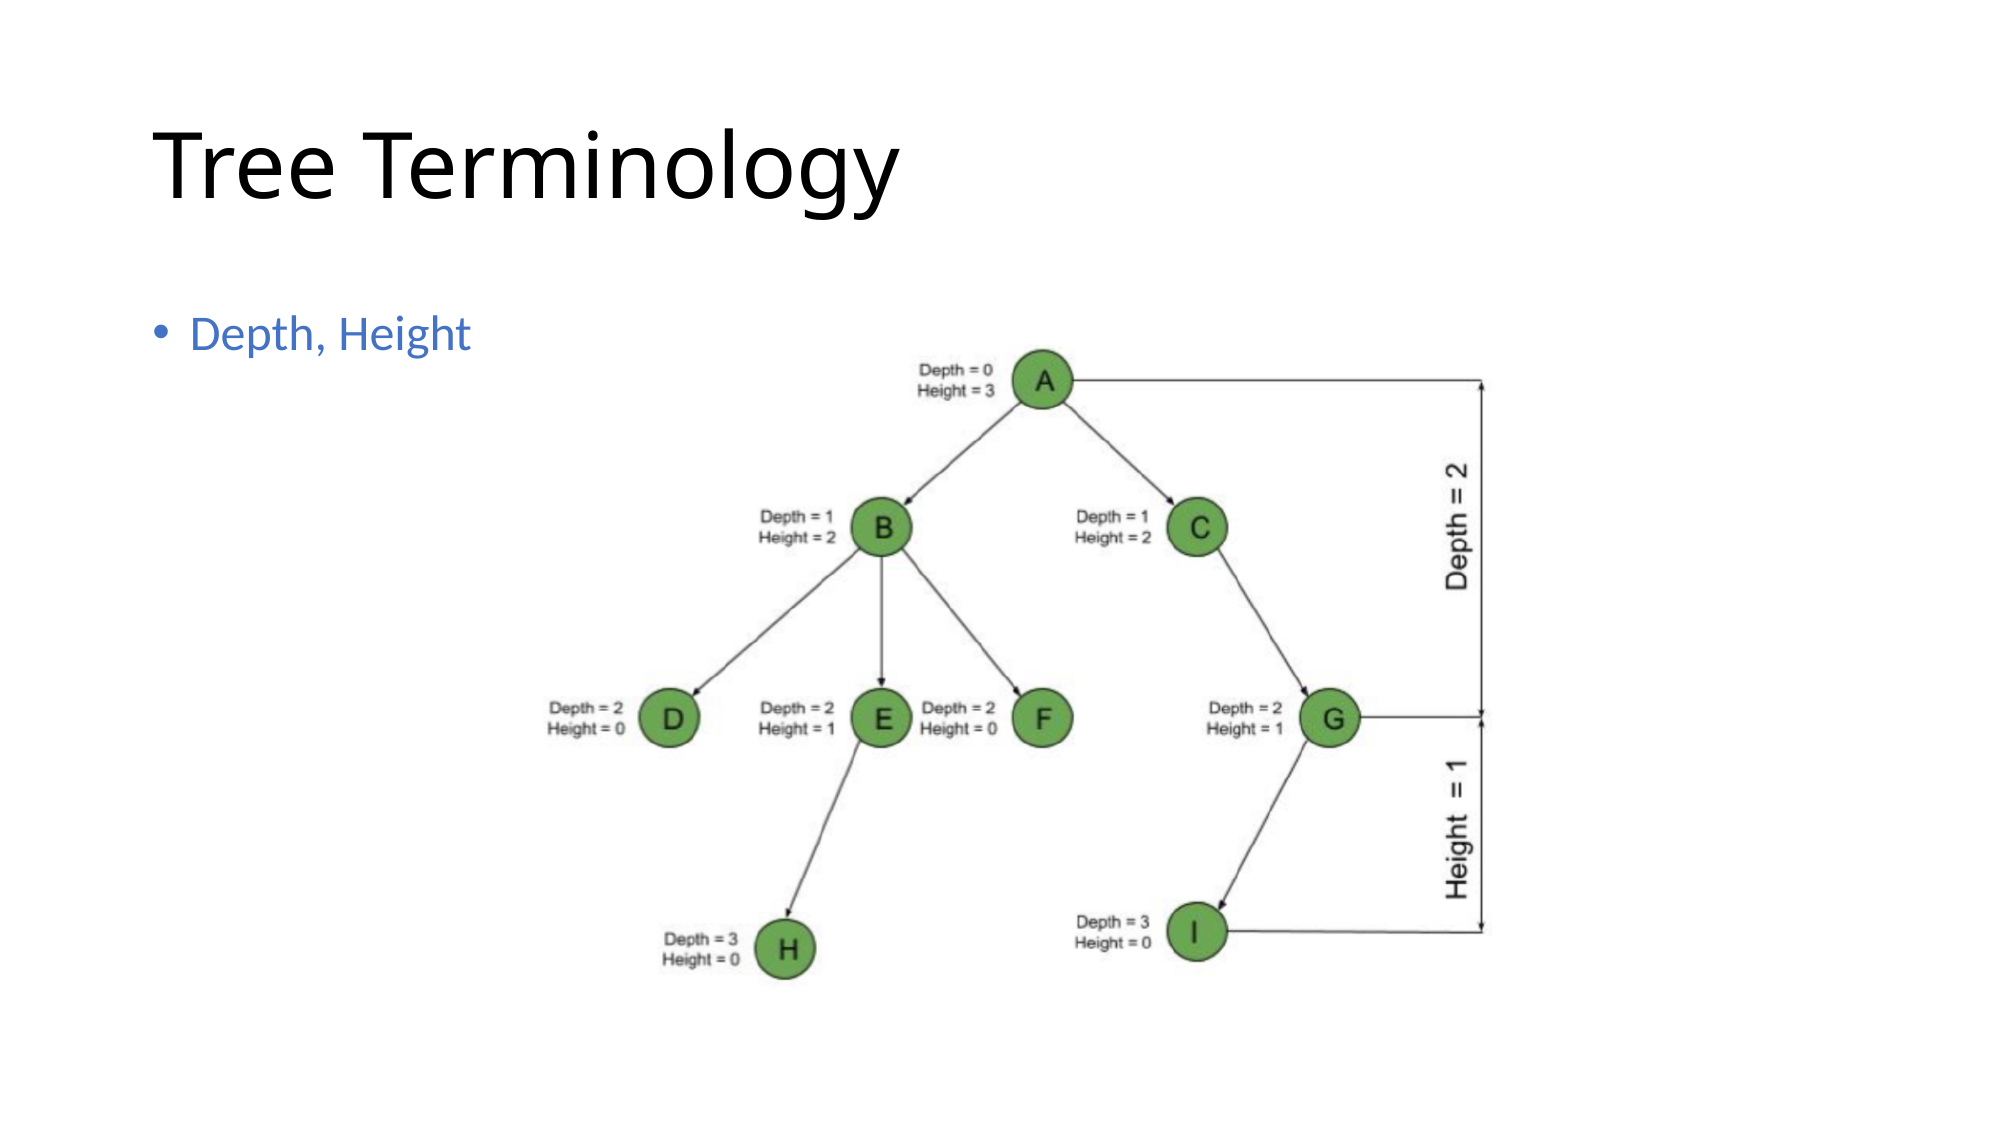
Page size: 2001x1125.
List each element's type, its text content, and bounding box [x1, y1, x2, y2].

picture [533, 339, 1526, 1014]
list Depth, Height [137, 299, 1863, 1014]
title Tree Terminology [137, 59, 1863, 278]
